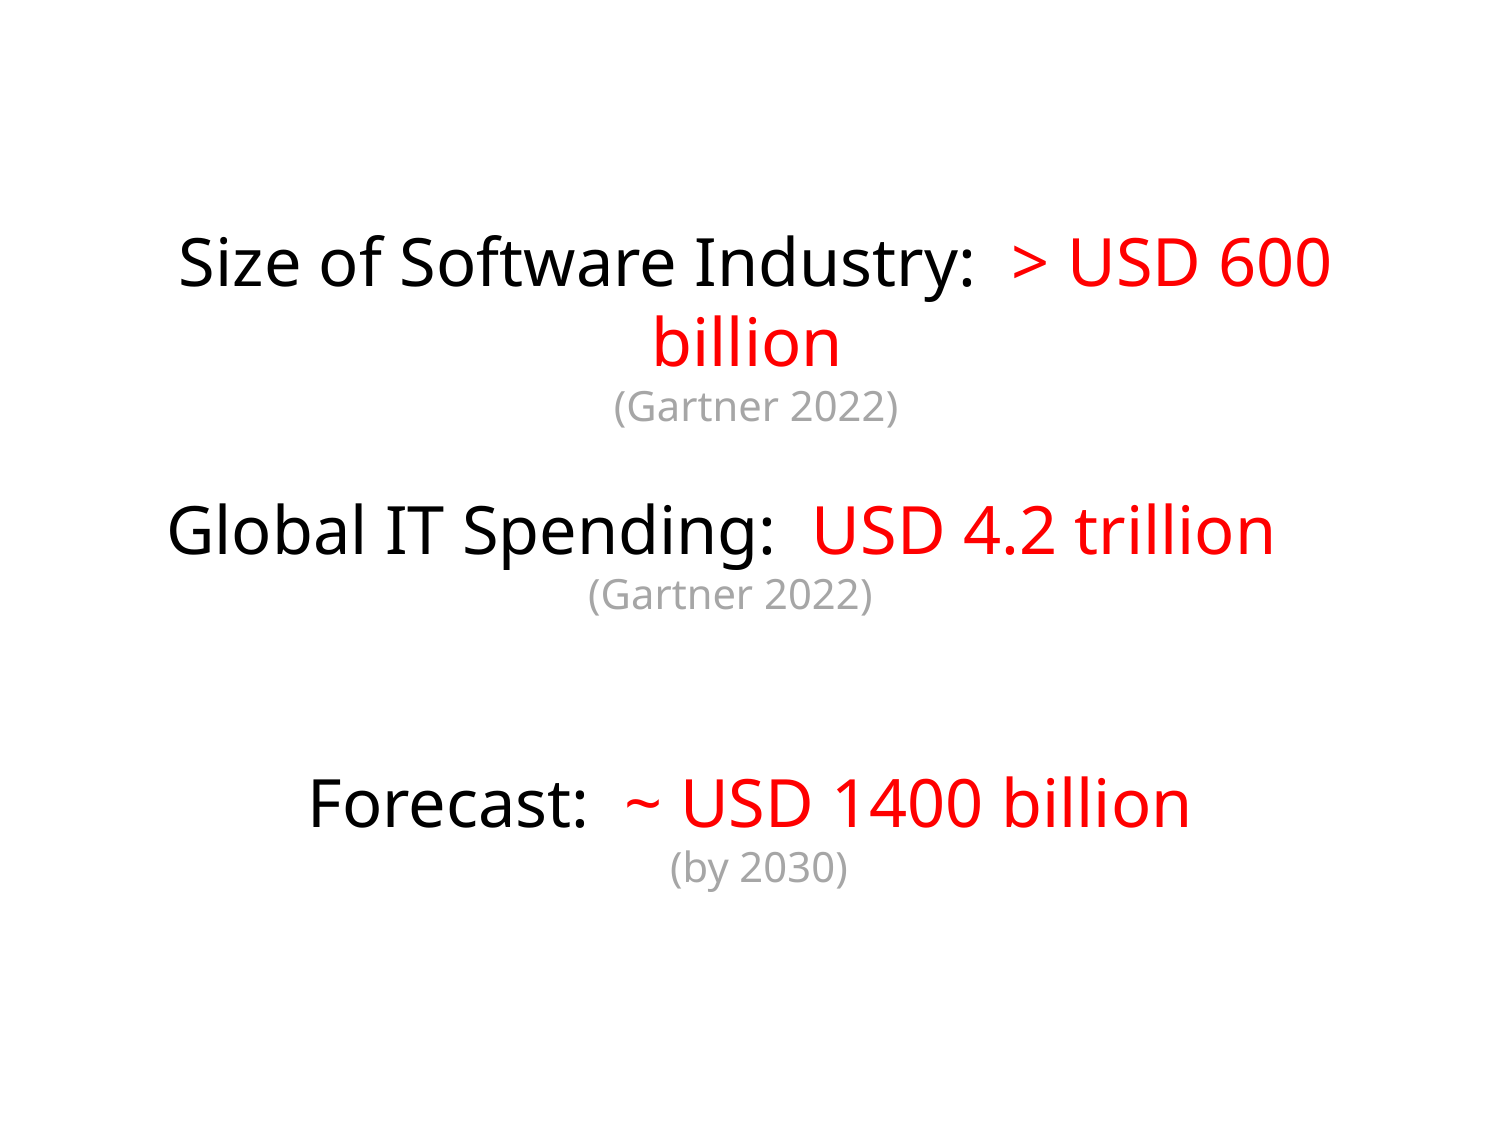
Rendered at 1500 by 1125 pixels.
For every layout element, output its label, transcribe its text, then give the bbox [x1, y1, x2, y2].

text_box Forecast: ~ USD 1400 billion (by 2030) [65, 753, 1453, 899]
text_box Size of Software Industry: > USD 600 billion (Gartner 2022) [62, 212, 1450, 438]
text_box Global IT Spending: USD 4.2 trillion (Gartner 2022) [111, 480, 1349, 625]
